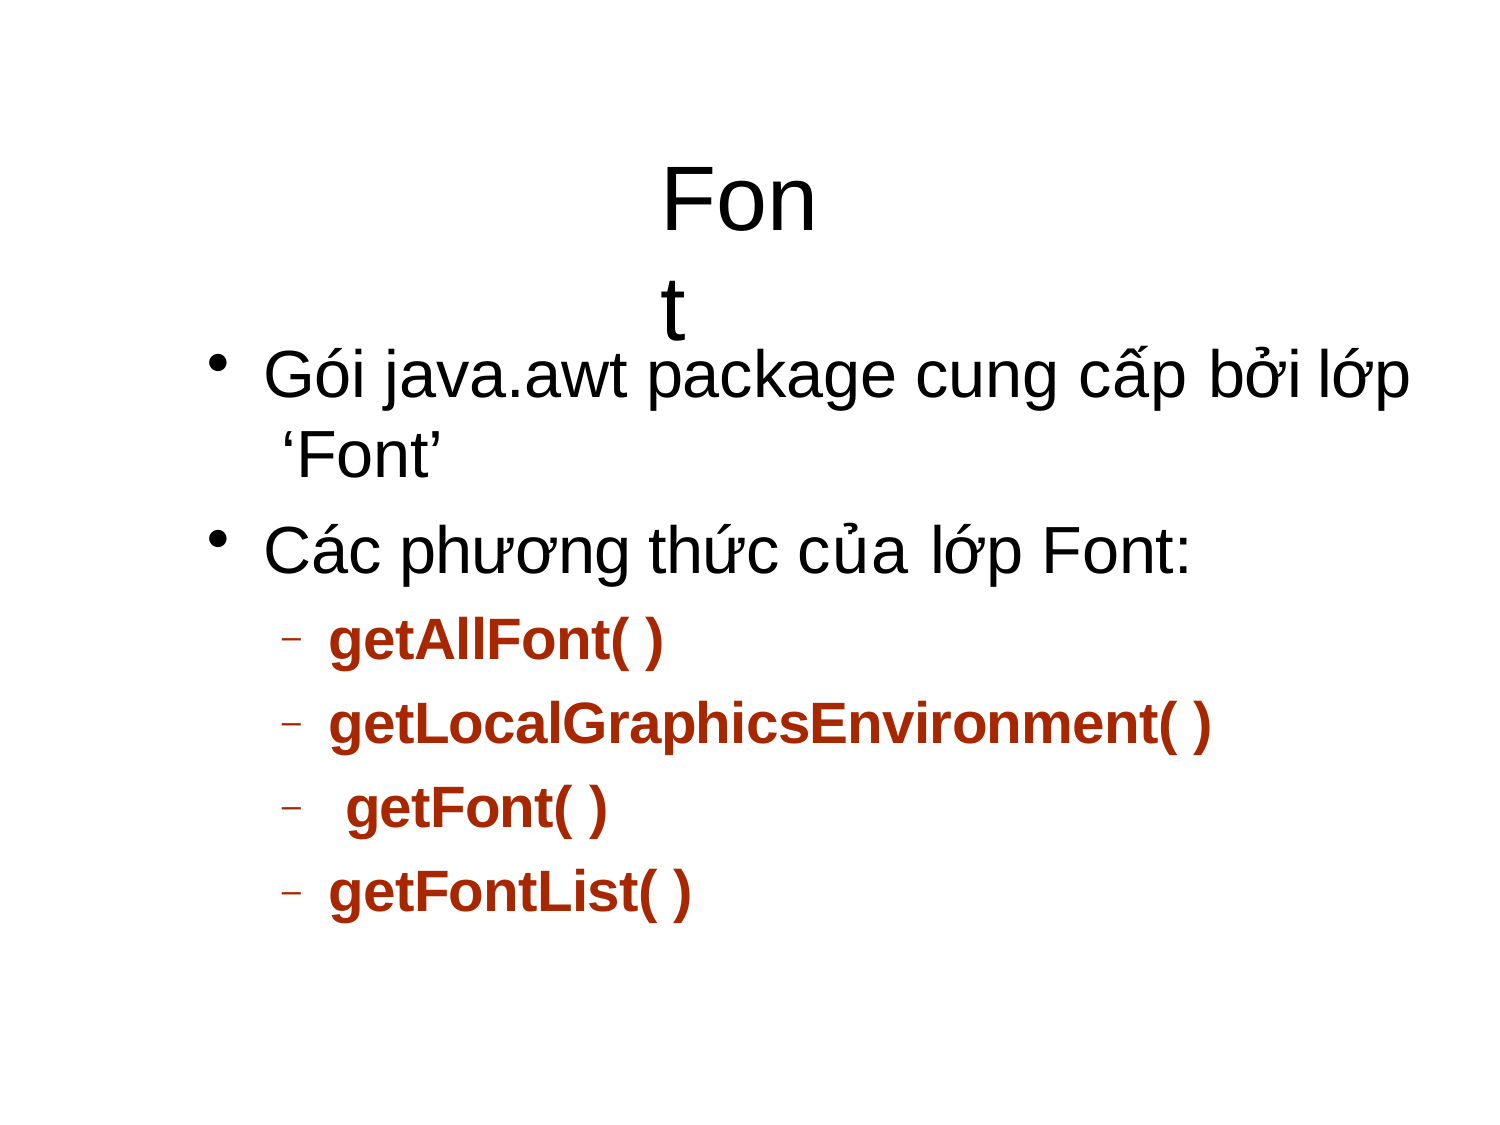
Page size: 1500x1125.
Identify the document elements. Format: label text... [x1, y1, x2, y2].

text_box getAllFont( ) getLocalGraphicsEnvironment( ) getFont( ) getFontList( ) [326, 584, 1217, 924]
text_box – [279, 864, 304, 909]
text_box – [279, 695, 304, 740]
text_box – [279, 780, 304, 825]
text_box – [279, 611, 304, 656]
text_box Gói java.awt package cung cấp bởi lớp ‘Font’ Các phương thức của lớp Font: [204, 328, 1417, 587]
title Font [658, 136, 843, 328]
